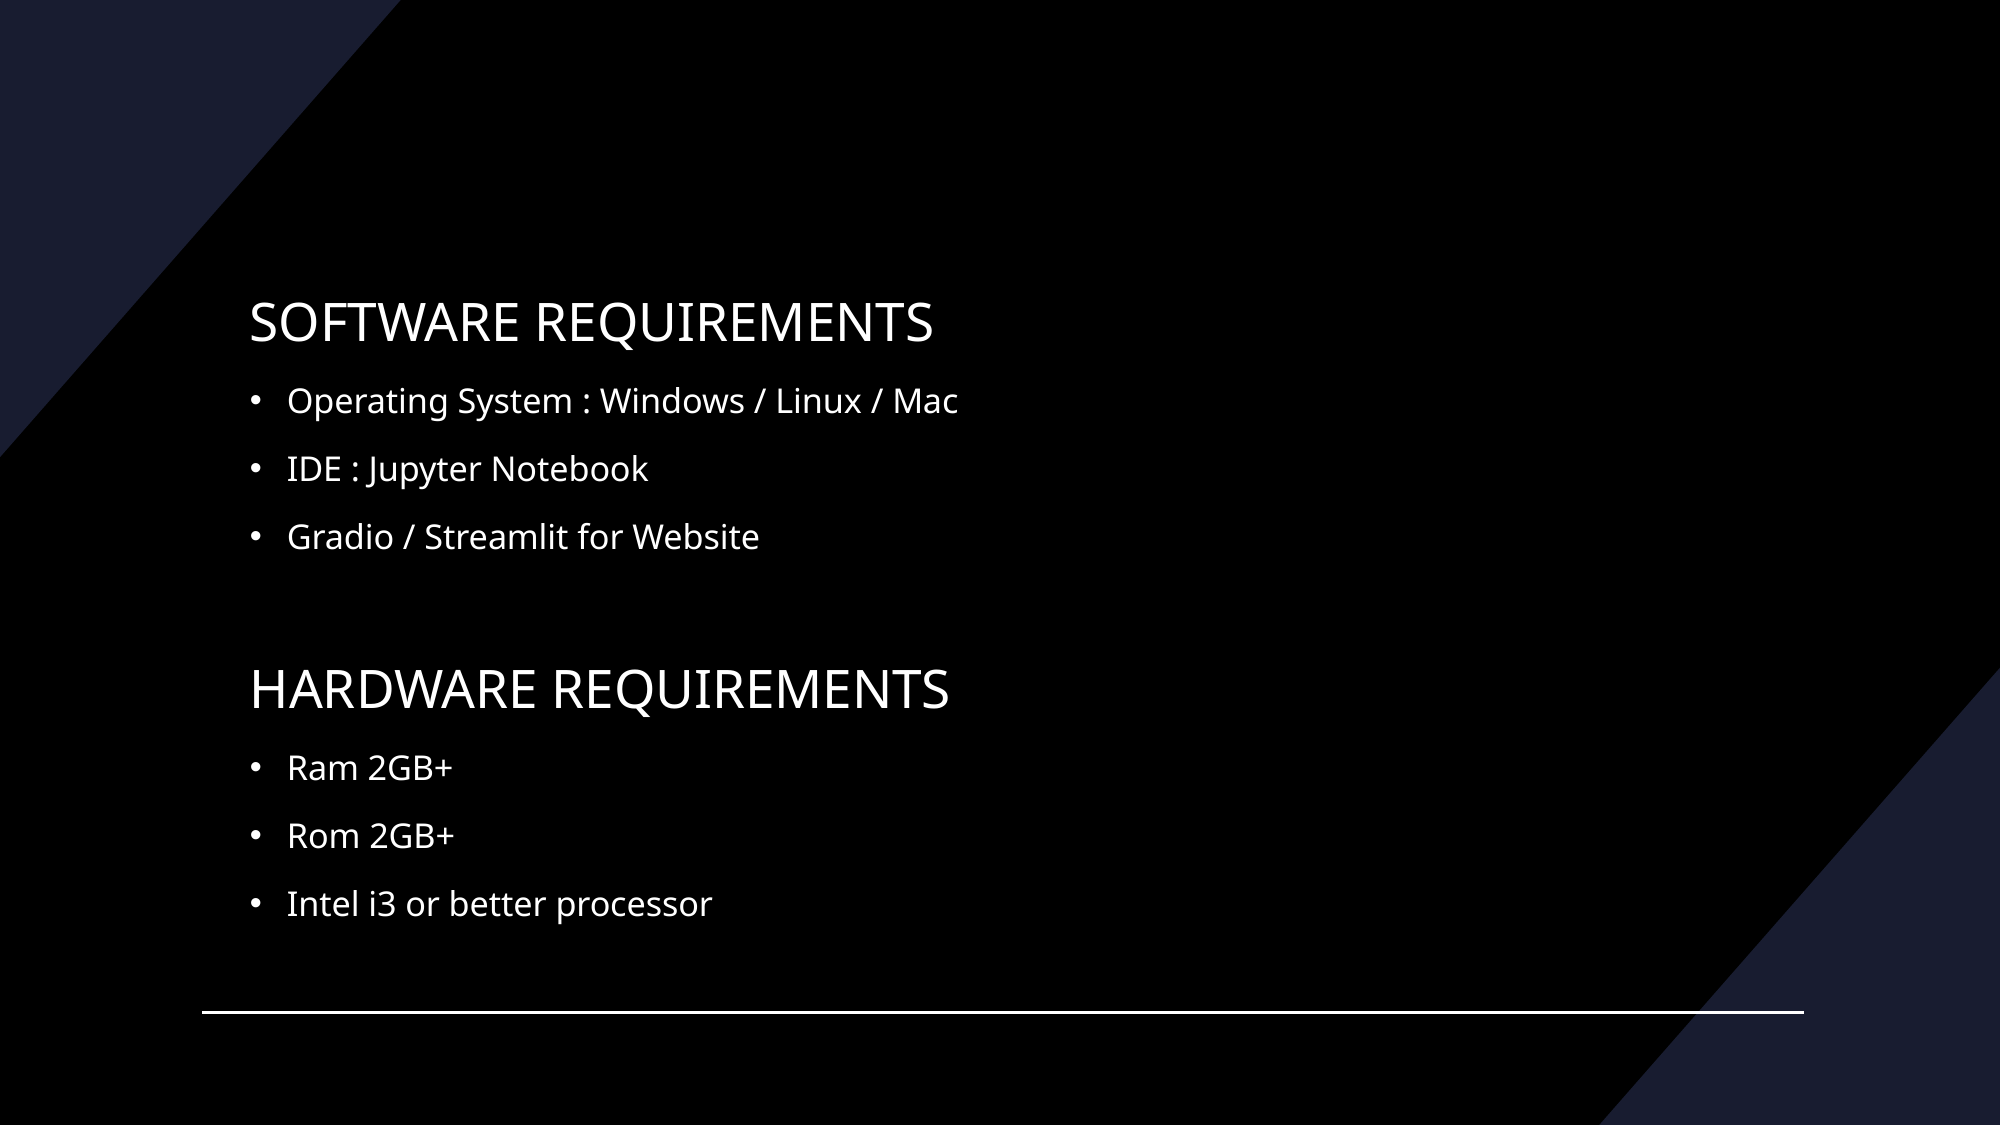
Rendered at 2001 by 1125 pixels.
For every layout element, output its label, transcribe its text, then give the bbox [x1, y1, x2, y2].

text_box SOFTWARE REQUIREMENTS Operating System : Windows / Linux / Mac IDE : Jupyter Notebook Gradio / Streamlit for Website HARDWARE REQUIREMENTS Ram 2GB+ Rom 2GB+ Intel i3 or better processor [235, 268, 1852, 937]
